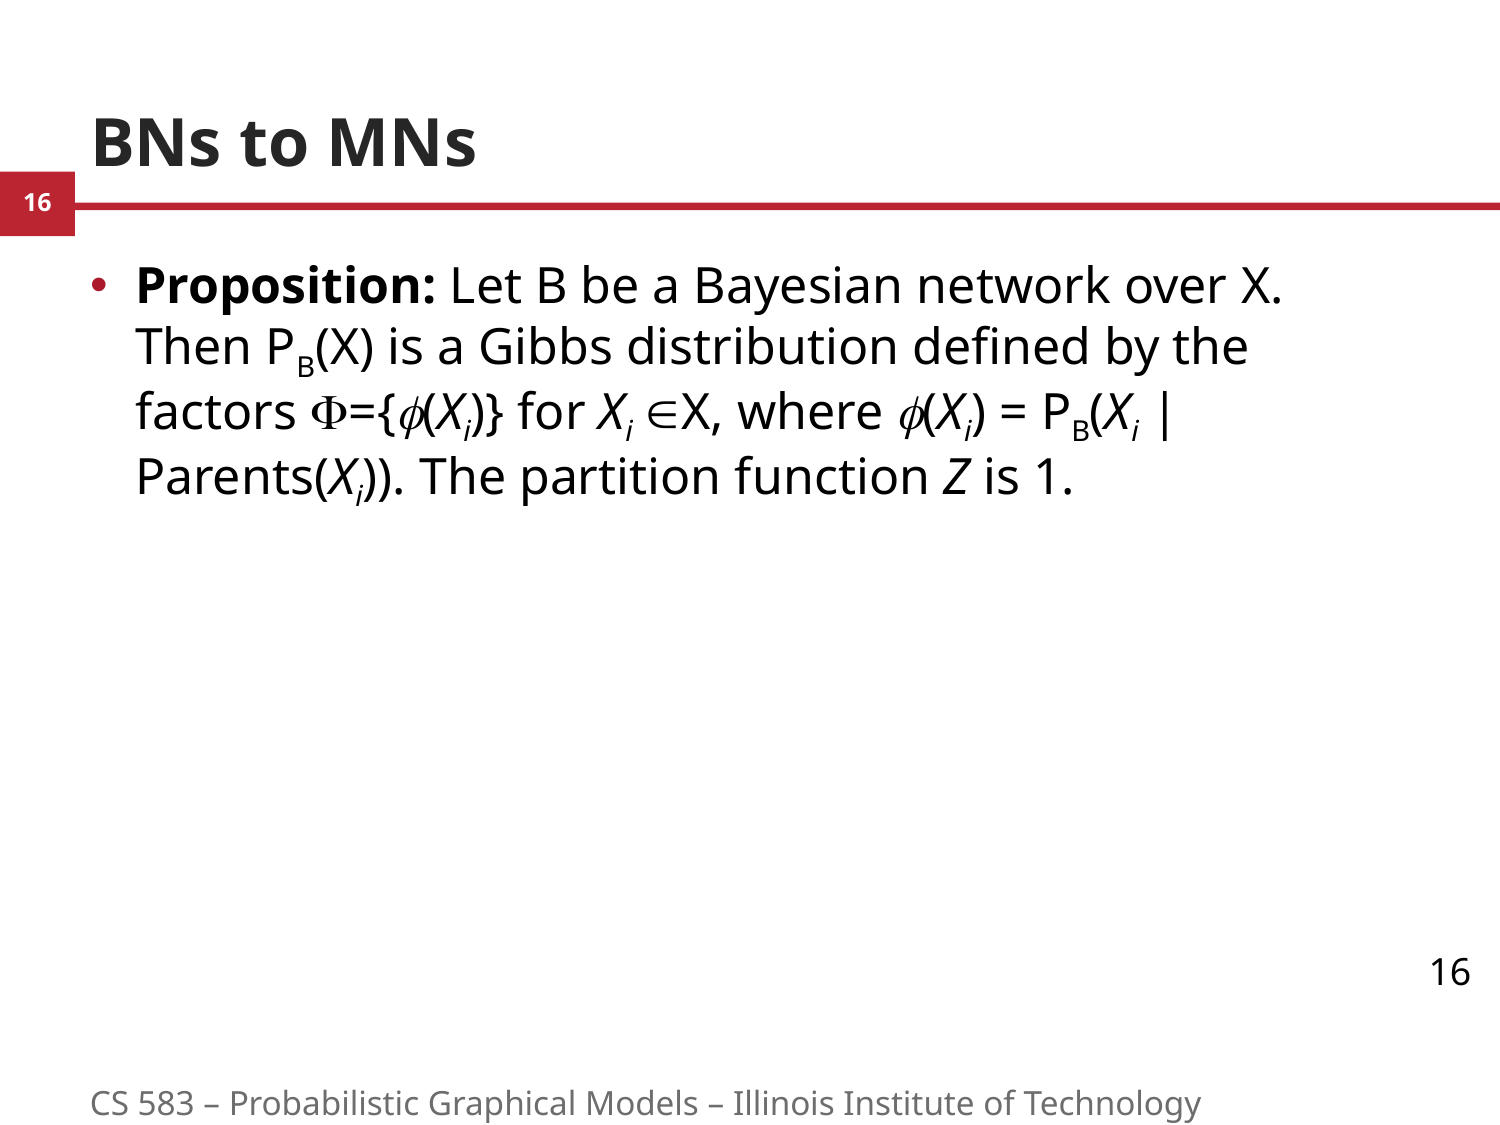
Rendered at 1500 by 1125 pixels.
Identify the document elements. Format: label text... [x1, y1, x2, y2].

list Proposition: Let B be a Bayesian network over X. Then PB(X) is a Gibbs distribution defined by the factors F={f(Xi)} for Xi X, where f(Xi) = PB(Xi | Parents(Xi)). The partition function Z is 1. [75, 249, 1425, 1013]
title BNs to MNs [75, 56, 1425, 188]
slide_number 16 [1400, 940, 1500, 1026]
footer CS 583 – Probabilistic Graphical Models – Illinois Institute of Technology [75, 1074, 1438, 1125]
